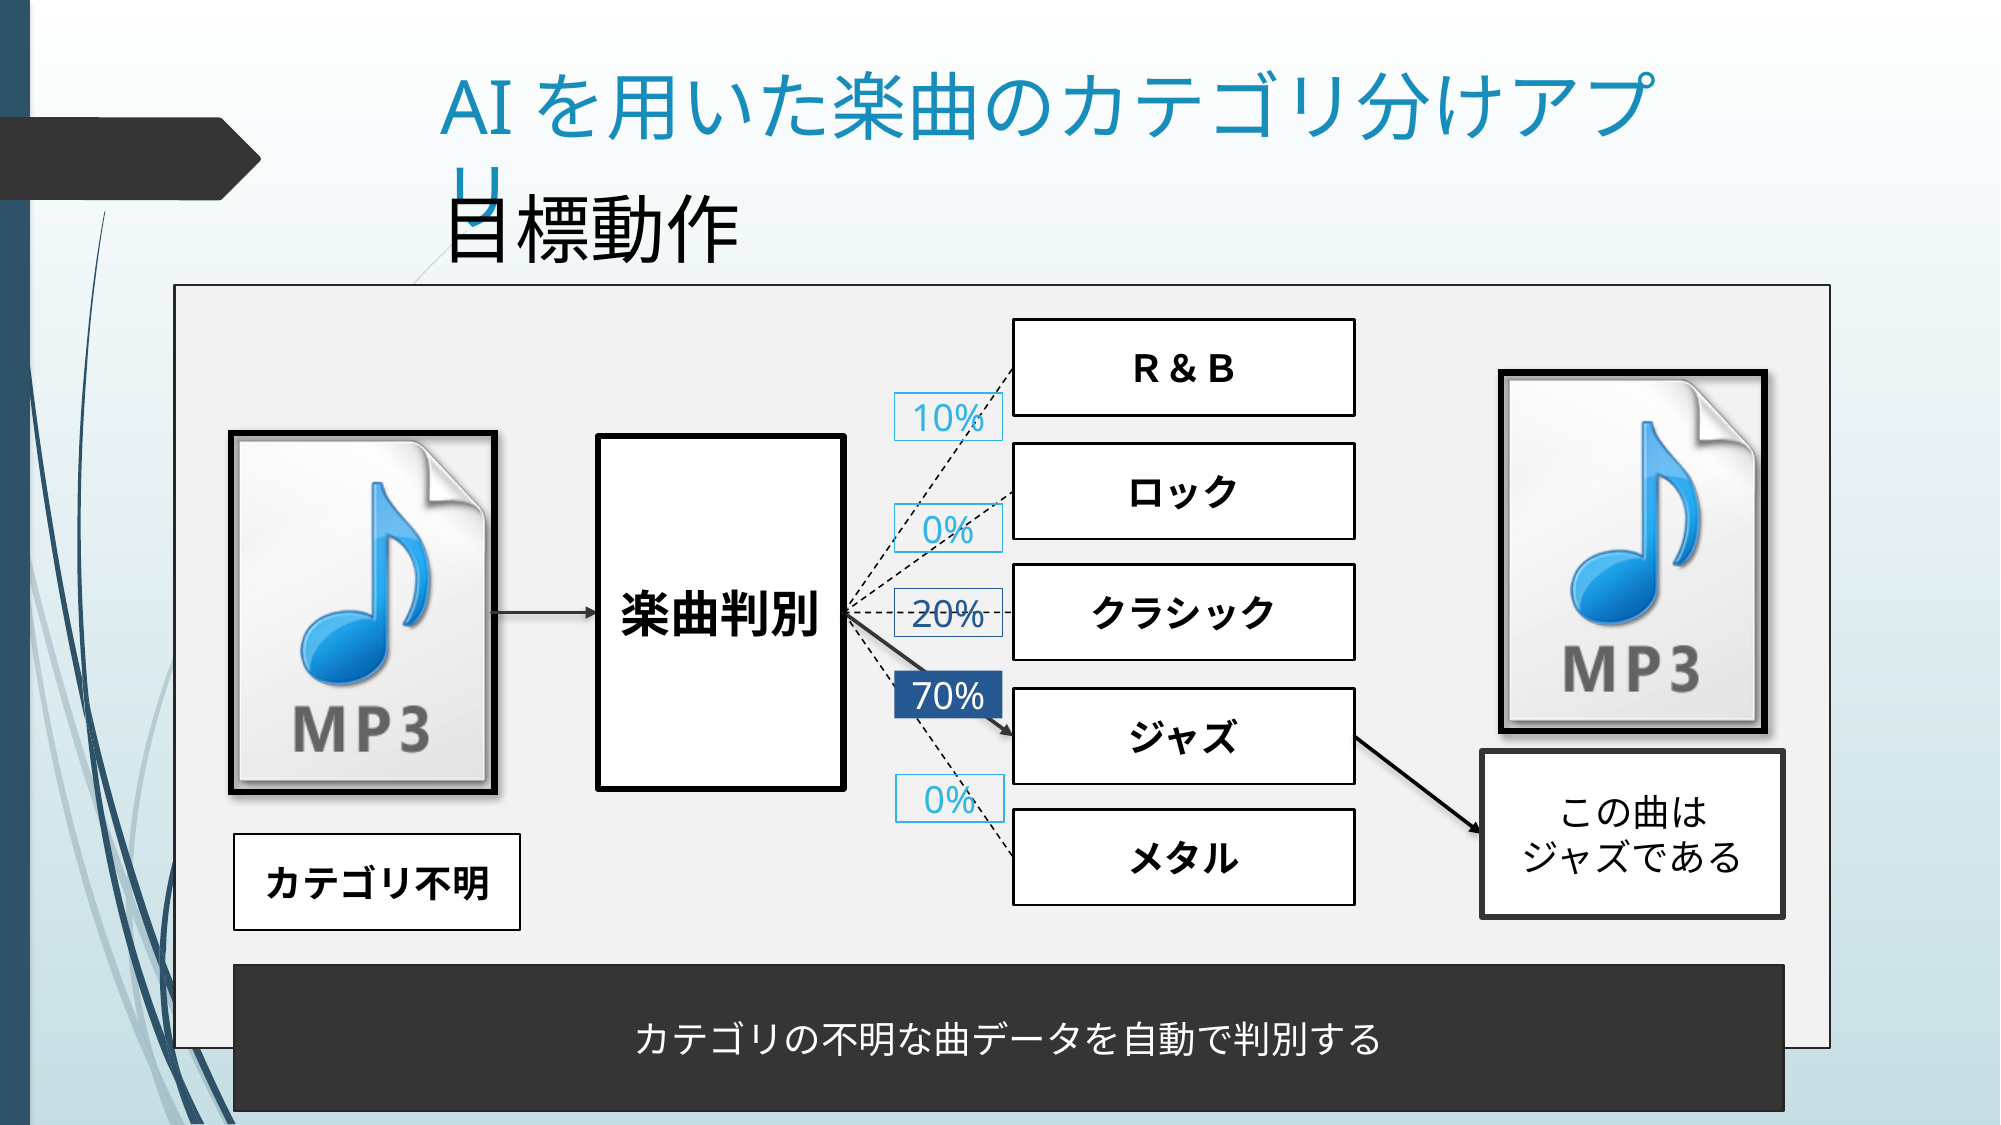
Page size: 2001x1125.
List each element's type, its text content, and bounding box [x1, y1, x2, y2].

text_box カテゴリの不明な曲データを自動で判別する [233, 964, 1785, 1112]
text_box この曲は ジャズである [1481, 750, 1785, 919]
text_box Ｒ＆Ｂ [1012, 318, 1356, 417]
title AIを用いた楽曲のカテゴリ分けアプリ [425, 51, 1739, 163]
text_box カテゴリ不明 [233, 833, 521, 931]
text_box クラシック [1018, 563, 1356, 661]
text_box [843, 367, 1014, 613]
text_box ロック [1017, 442, 1356, 540]
text_box 楽曲判別 [597, 435, 838, 790]
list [233, 435, 492, 790]
text_box 目標動作 [425, 174, 1739, 284]
picture [1503, 375, 1762, 729]
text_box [843, 621, 1014, 858]
text_box [173, 284, 1831, 1049]
text_box メタル [1012, 808, 1356, 906]
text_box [1354, 736, 1483, 835]
text_box ジャズ [1017, 687, 1356, 785]
